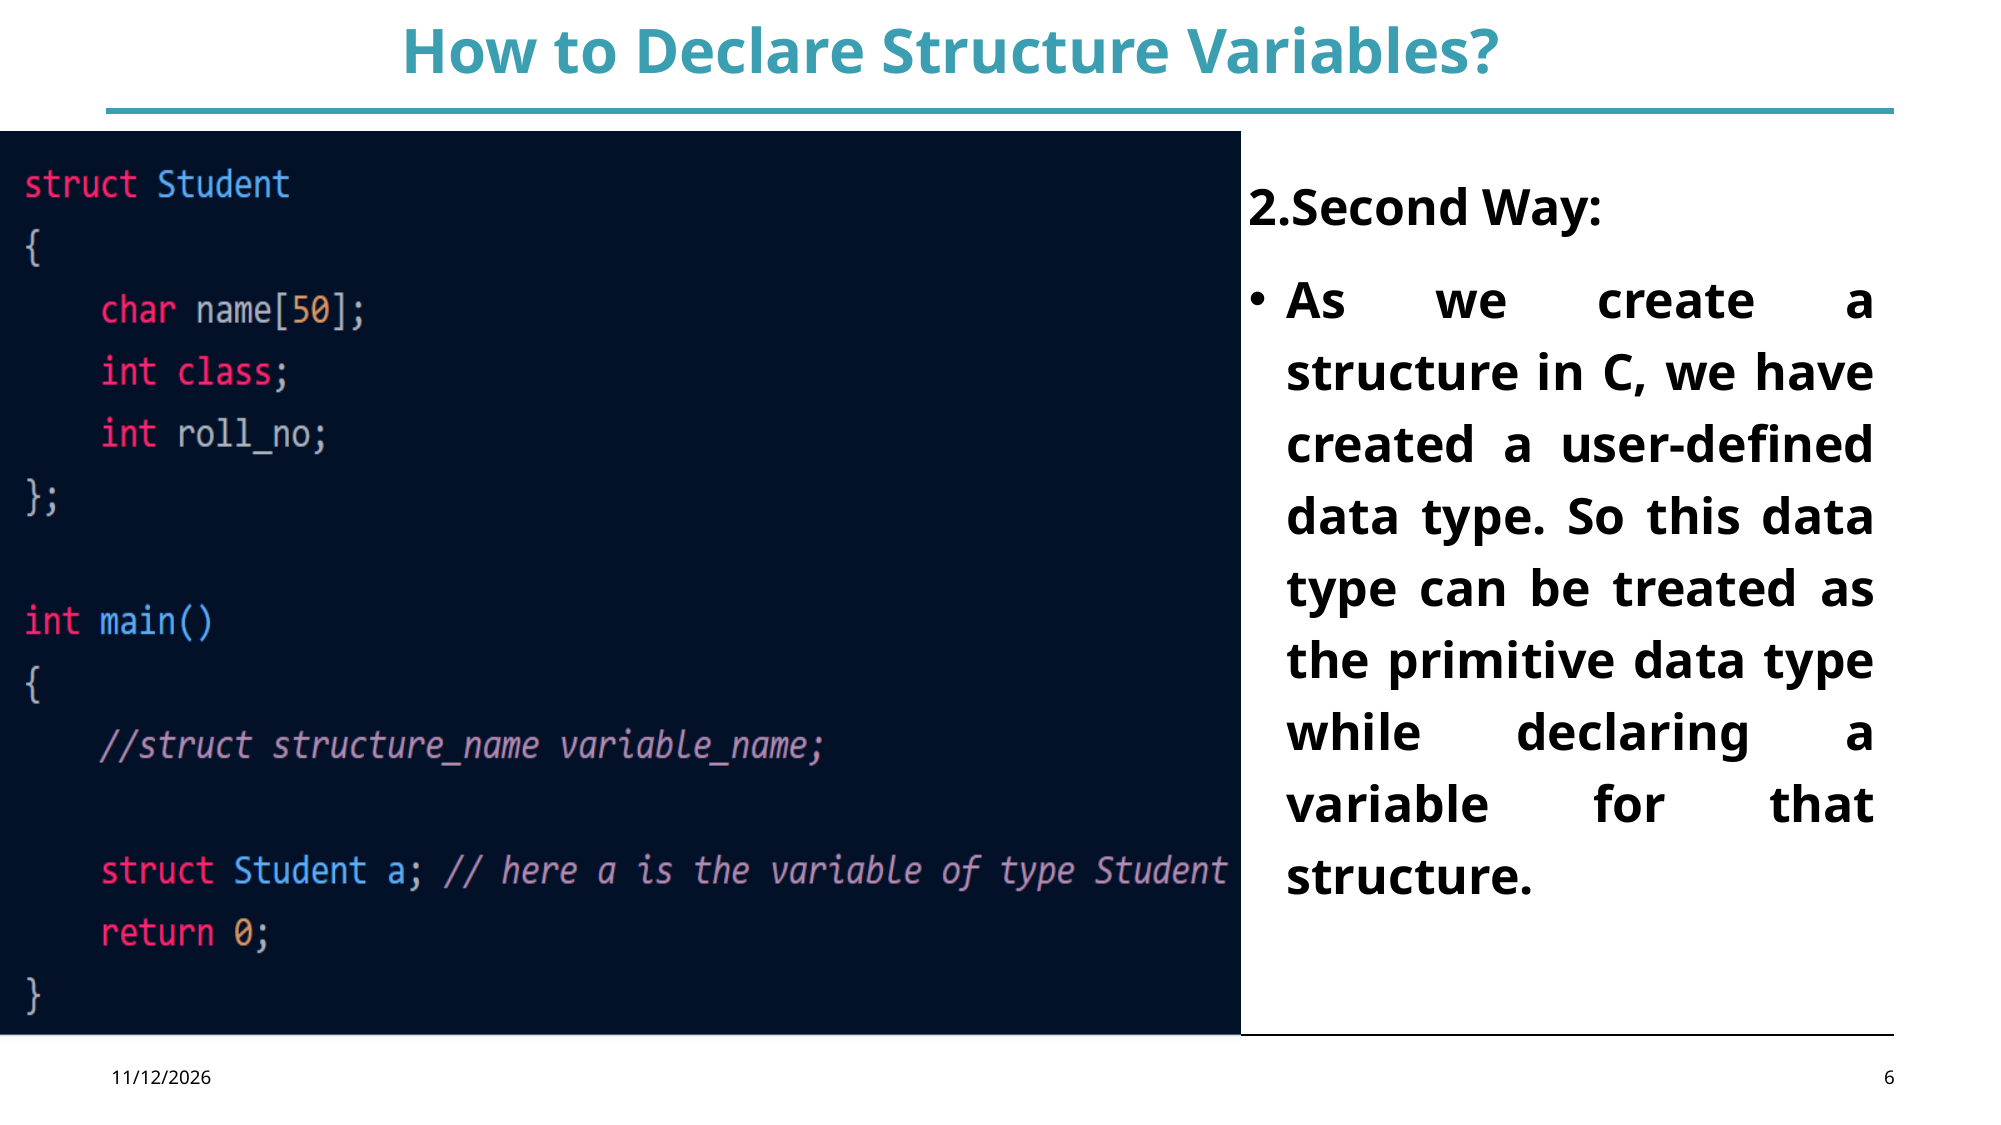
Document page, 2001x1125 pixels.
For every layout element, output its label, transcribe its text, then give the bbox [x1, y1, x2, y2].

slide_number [96, 1057, 586, 1109]
slide_number 6 [1757, 1057, 1910, 1109]
picture [0, 131, 1241, 1041]
title How to Declare Structure Variables? [386, 16, 1532, 156]
list Second Way: As we create a structure in C, we have created a user-defined data type. So this data type can be treated as the primitive data type while declaring a variable for that structure. [1241, 156, 1891, 994]
